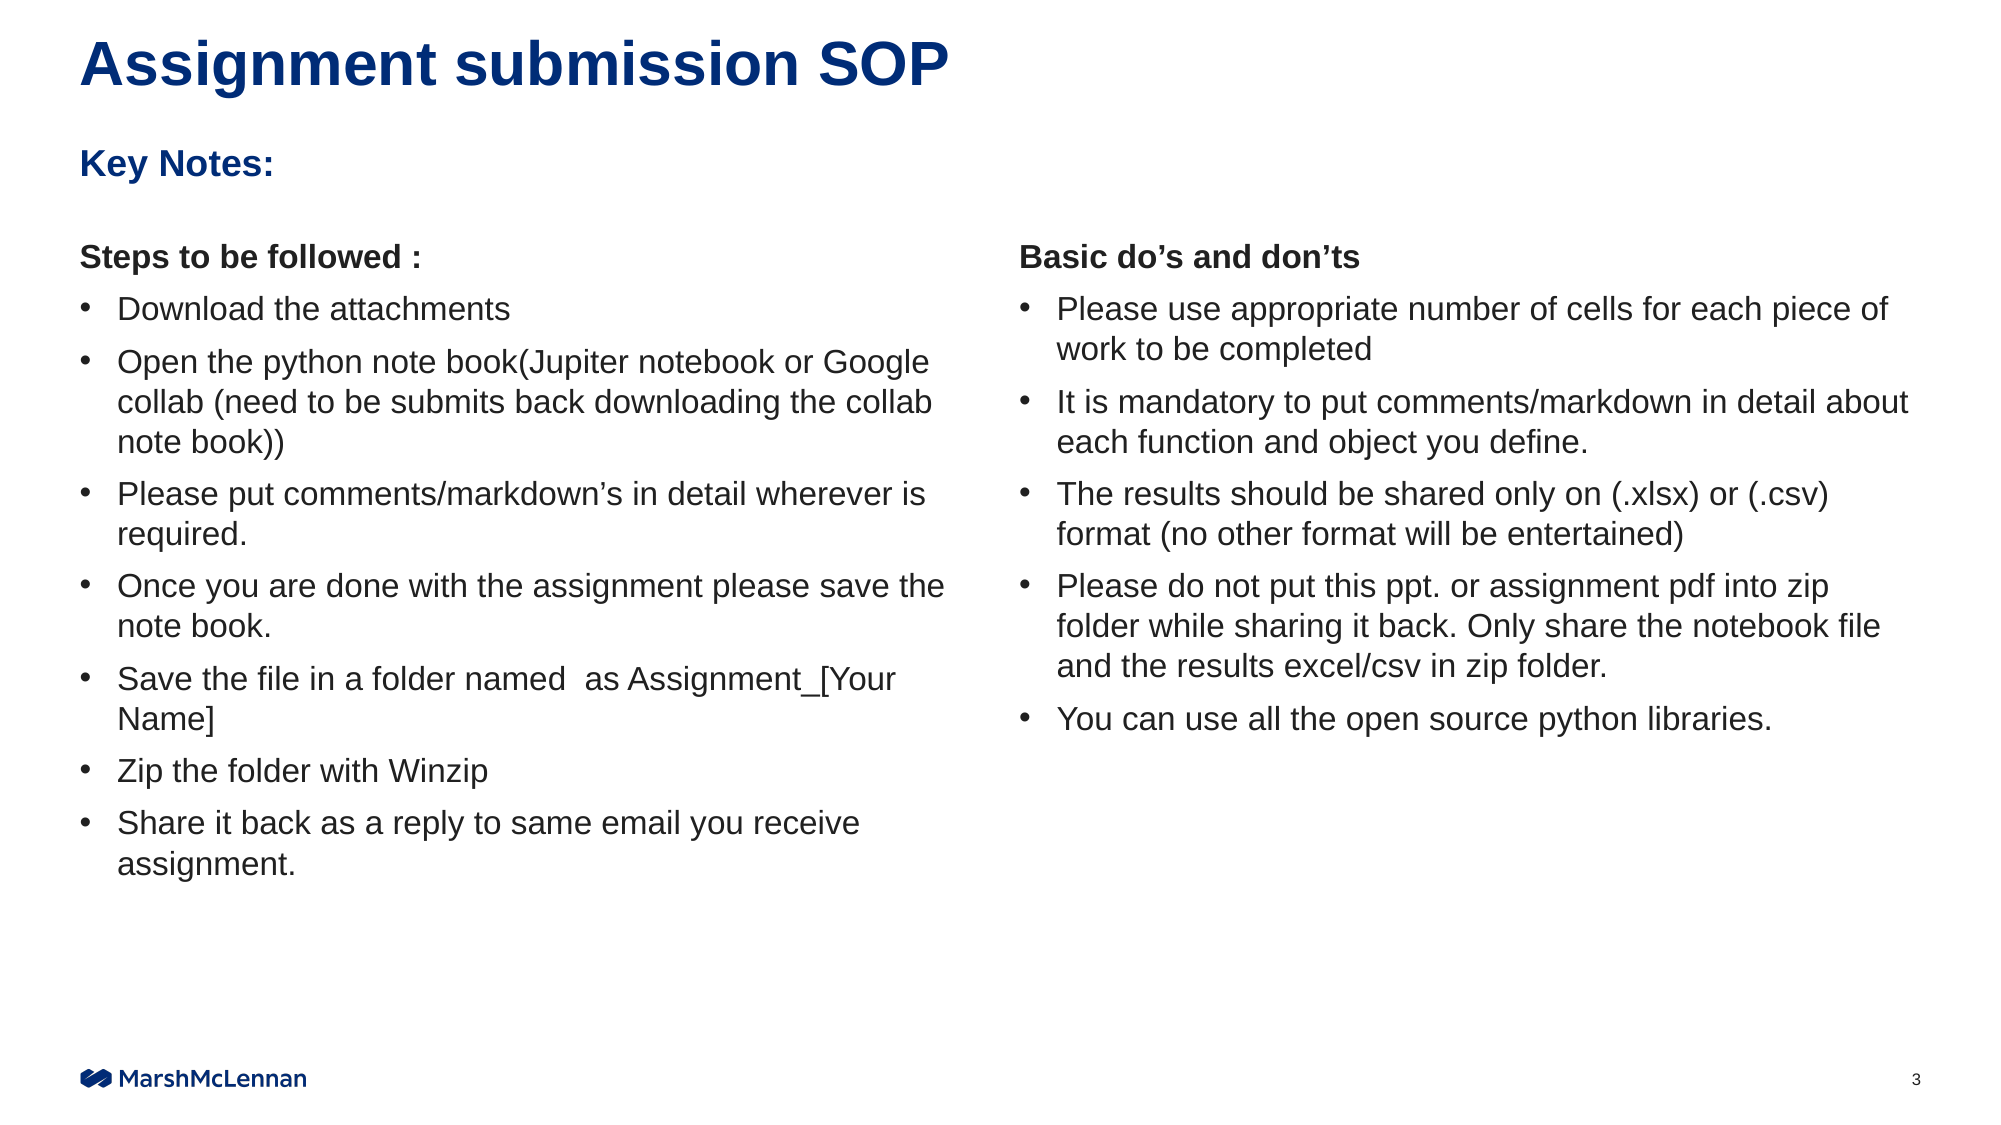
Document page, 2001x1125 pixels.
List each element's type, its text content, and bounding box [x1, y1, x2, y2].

list Steps to be followed : Download the attachments Open the python note book(Jupiter notebook or Google collab (need to be submits back downloading the collab note book)) Please put comments/markdown’s in detail wherever is required. Once you are done with the assignment please save the note book. Save the file in a folder named as Assignment_[Your Name] Zip the folder with Winzip Share it back as a reply to same email you receive assignment. [79, 235, 982, 930]
title Assignment submission SOP [79, 37, 1921, 119]
list Key Notes: [79, 139, 1922, 192]
slide_number 3 [1875, 1068, 1922, 1090]
text_box Basic do’s and don’ts Please use appropriate number of cells for each piece of work to be completed It is mandatory to put comments/markdown in detail about each function and object you define. The results should be shared only on (.xlsx) or (.csv) format (no other format will be entertained) Please do not put this ppt. or assignment pdf into zip folder while sharing it back. Only share the notebook file and the results excel/csv in zip folder. You can use all the open source python libraries. [1019, 235, 1921, 744]
picture [77, 1067, 310, 1093]
